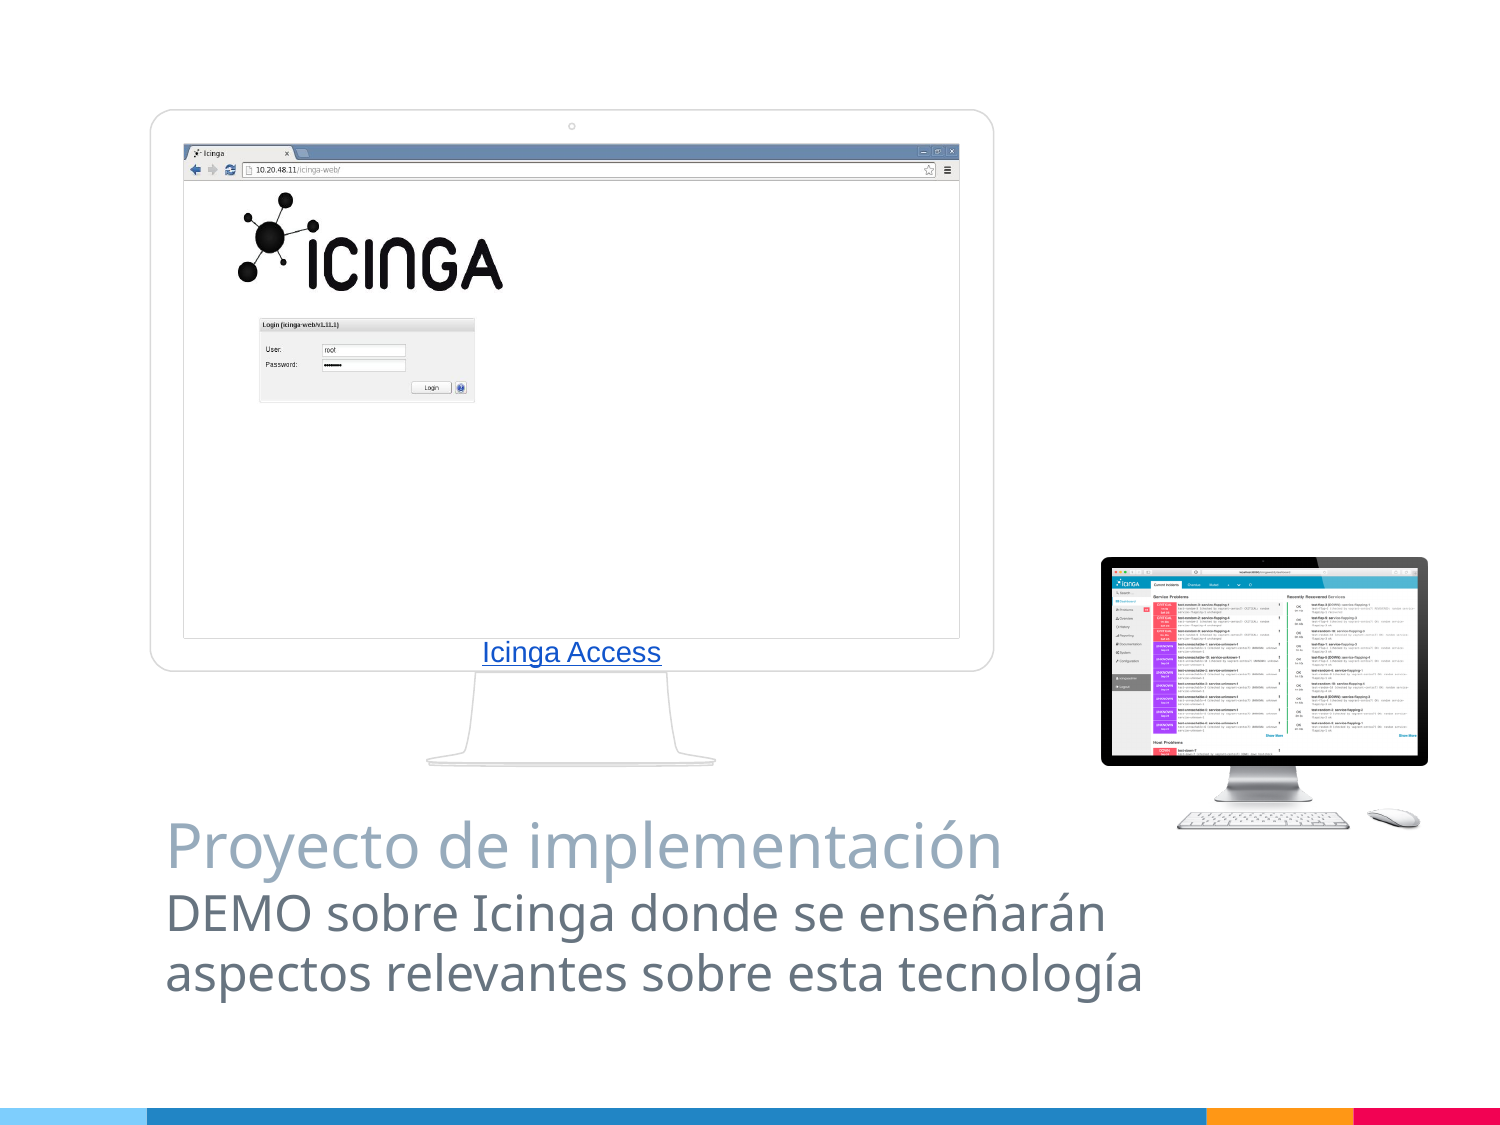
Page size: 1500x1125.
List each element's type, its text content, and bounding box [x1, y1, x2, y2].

picture [1101, 556, 1429, 832]
list Proyecto de implementación DEMO sobre Icinga donde se enseñarán aspectos relevantes sobre esta tecnología [150, 802, 1302, 1006]
picture [184, 144, 960, 638]
text_box Icinga Access [184, 645, 959, 676]
text_box [150, 109, 994, 672]
text_box [426, 676, 716, 767]
